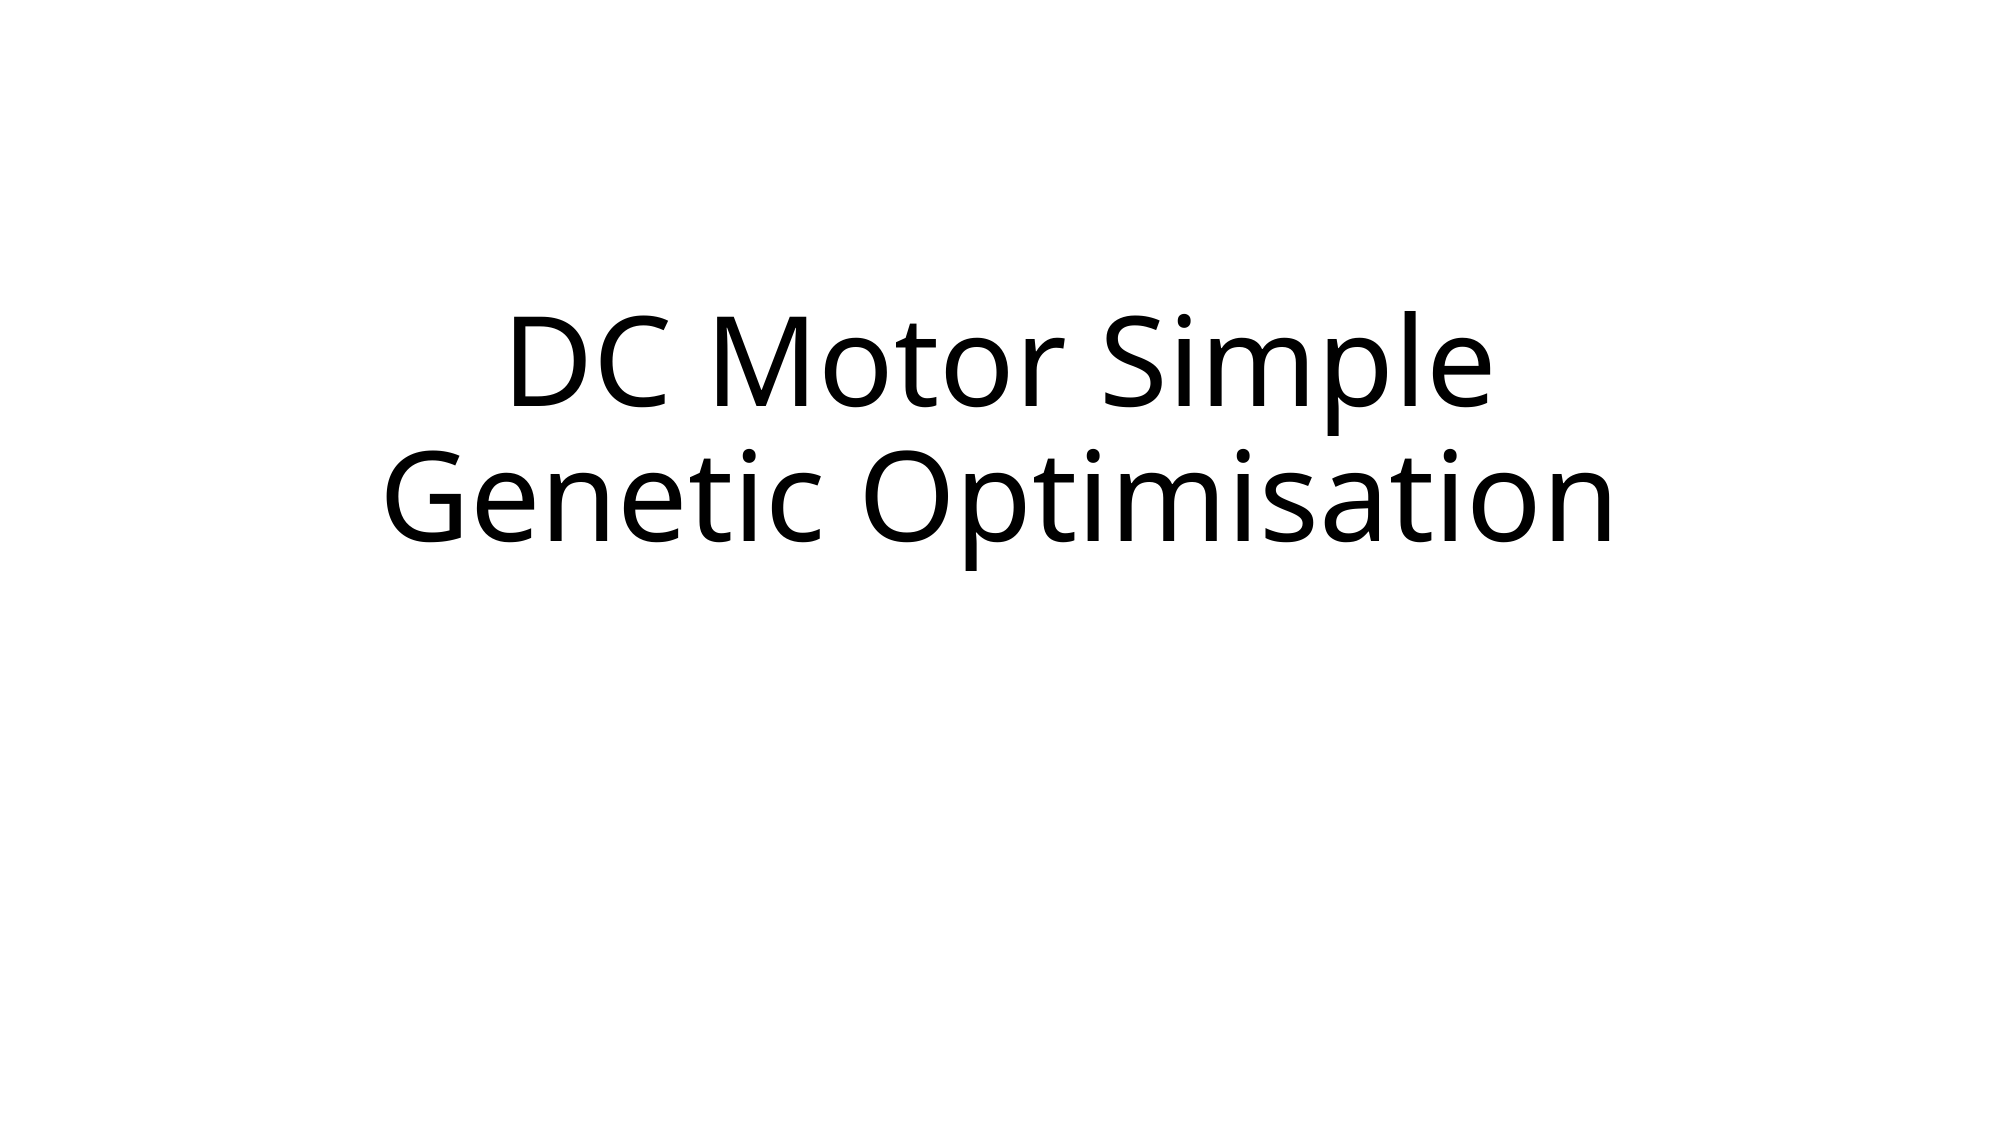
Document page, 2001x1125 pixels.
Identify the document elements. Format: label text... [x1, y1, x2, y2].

title DC Motor Simple Genetic Optimisation [249, 184, 1750, 576]
